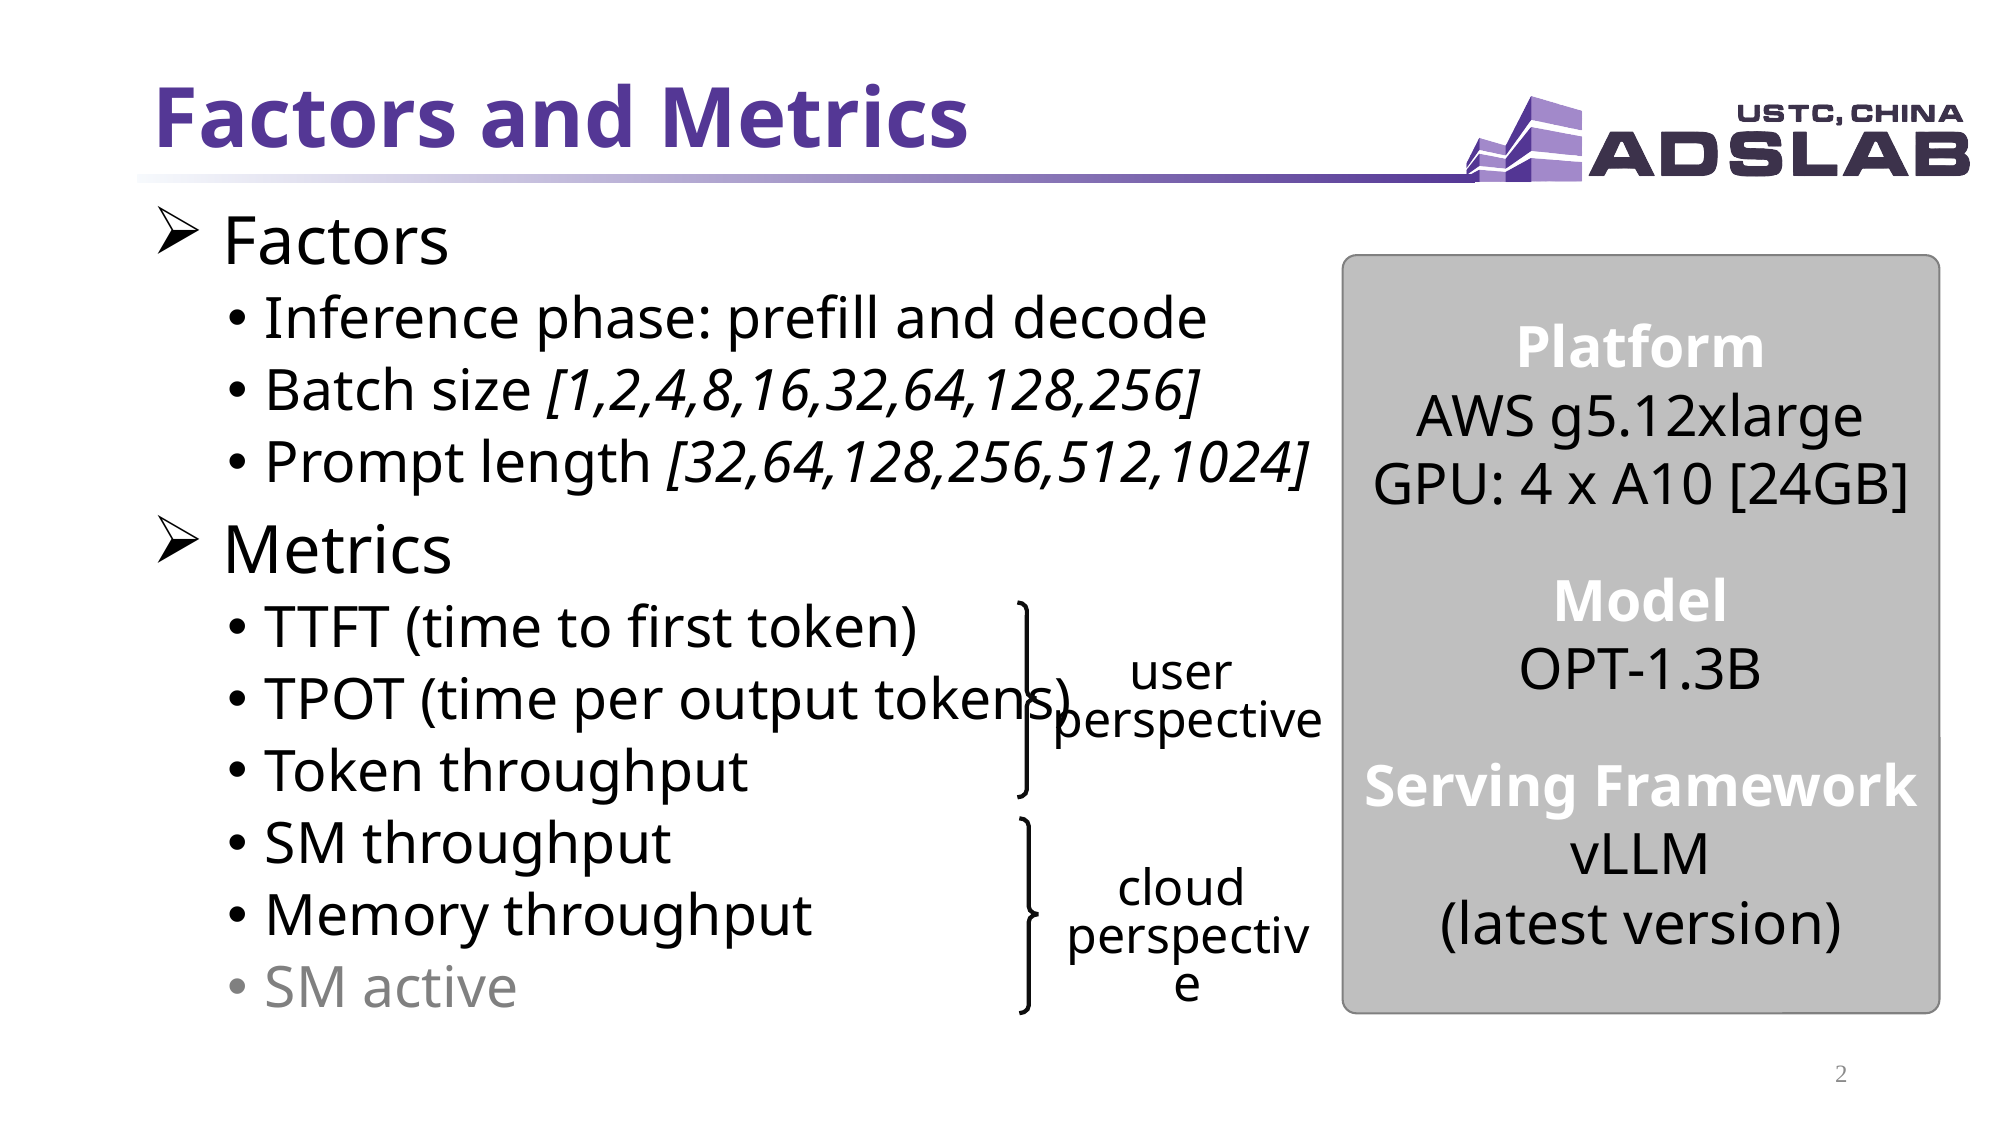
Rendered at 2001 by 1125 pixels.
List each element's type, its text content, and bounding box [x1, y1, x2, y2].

title Factors and Metrics [137, 63, 1863, 177]
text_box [1017, 602, 1345, 1014]
picture [1470, 93, 1976, 183]
text_box Platform AWS g5.12xlarge GPU: 4 x A10 [24GB] Model OPT-1.3B Serving Framework vLLM (latest version) [1341, 254, 1941, 1015]
list Factors Inference phase: prefill and decode Batch size [1,2,4,8,16,32,64,128,256] Prompt length [32,64,128,256,512,1024] Metrics TTFT (time to first token) TPOT (time per output tokens) Token throughput SM throughput Memory throughput SM active [137, 199, 1863, 1088]
